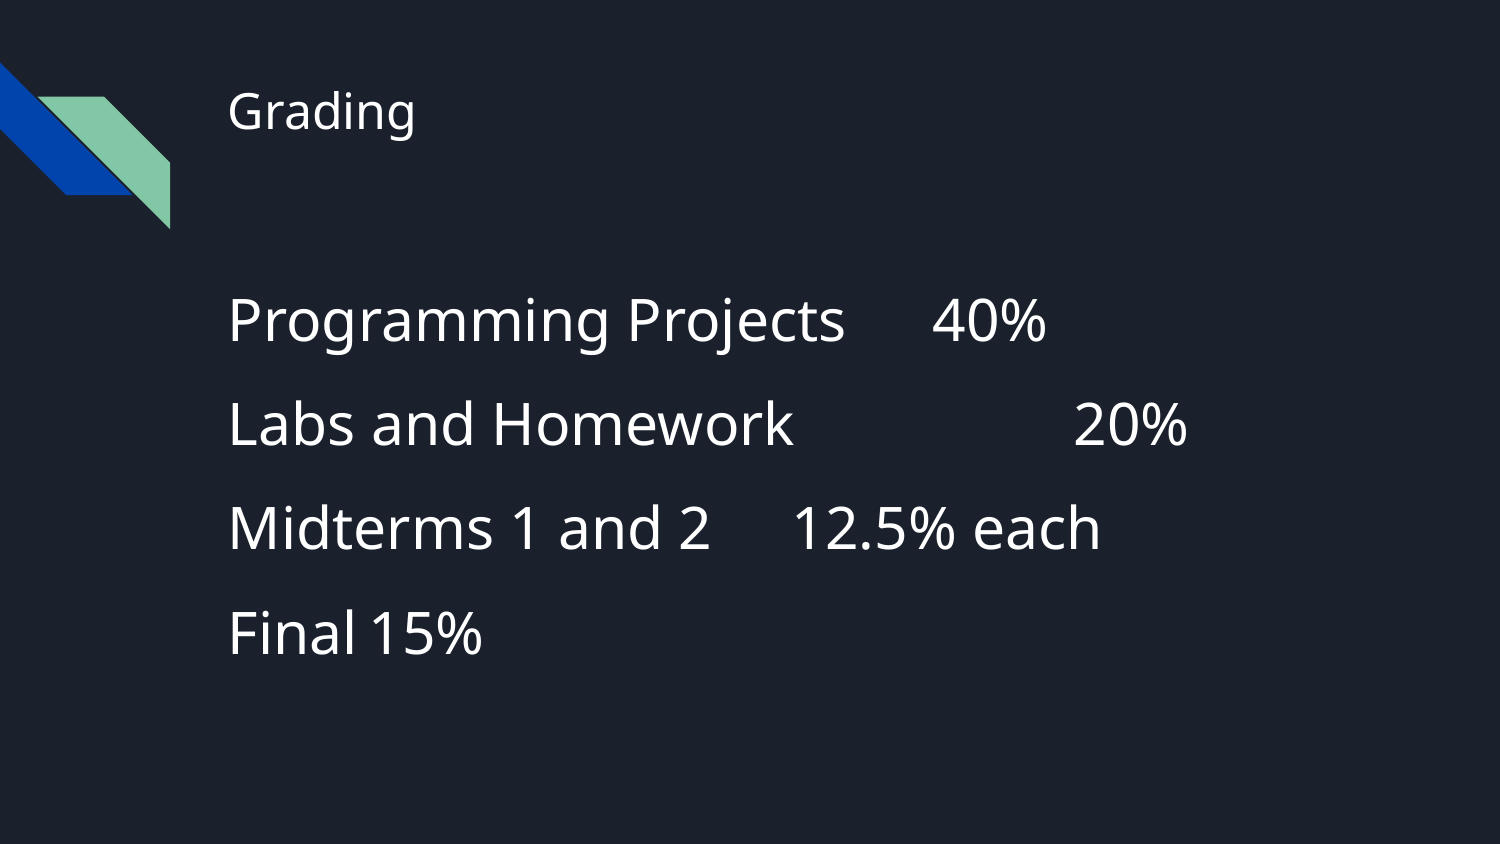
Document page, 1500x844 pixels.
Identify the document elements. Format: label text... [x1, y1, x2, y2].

list Programming Projects 40% Labs and Homework 20% Midterms 1 and 2 12.5% each Final 15% [212, 257, 1368, 735]
title Grading [212, 64, 1368, 215]
